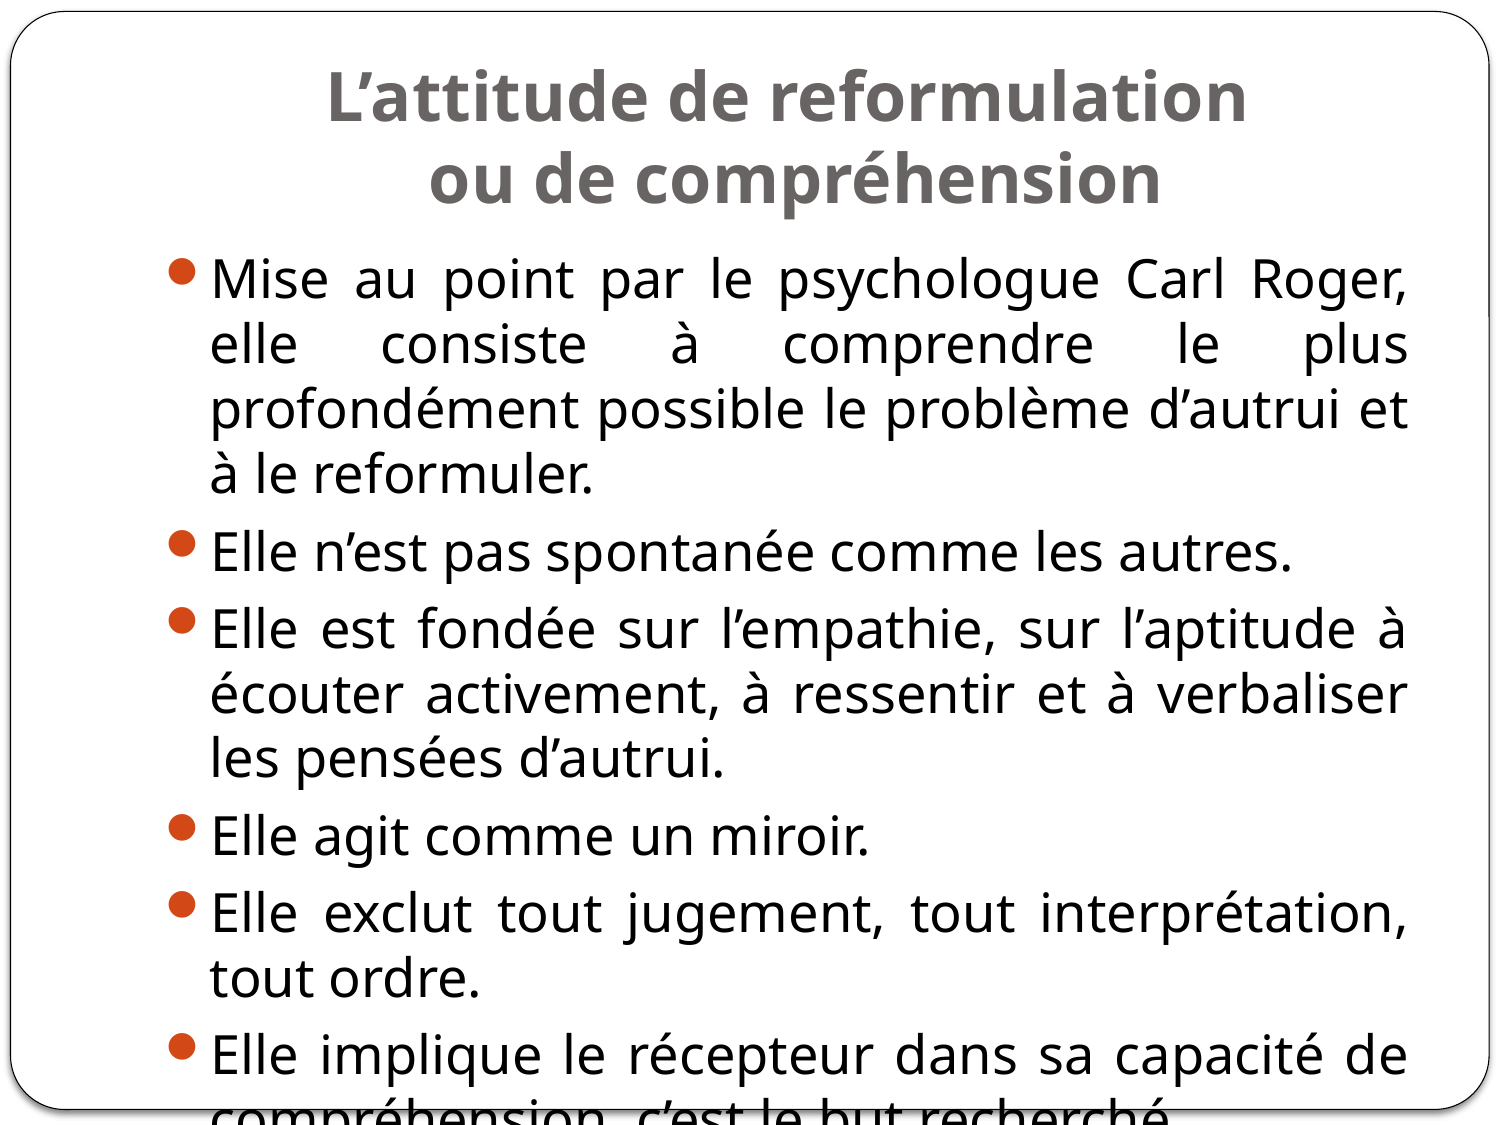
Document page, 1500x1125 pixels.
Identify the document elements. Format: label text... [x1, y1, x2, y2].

list Mise au point par le psychologue Carl Roger, elle consiste à comprendre le plus profondément possible le problème d’autrui et à le reformuler. Elle n’est pas spontanée comme les autres. Elle est fondée sur l’empathie, sur l’aptitude à écouter activement, à ressentir et à verbaliser les pensées d’autrui. Elle agit comme un miroir. Elle exclut tout jugement, tout interprétation, tout ordre. Elle implique le récepteur dans sa capacité de compréhension, c’est le but recherché. [150, 237, 1425, 988]
title L’attitude de reformulation ou de compréhension [150, 45, 1425, 233]
